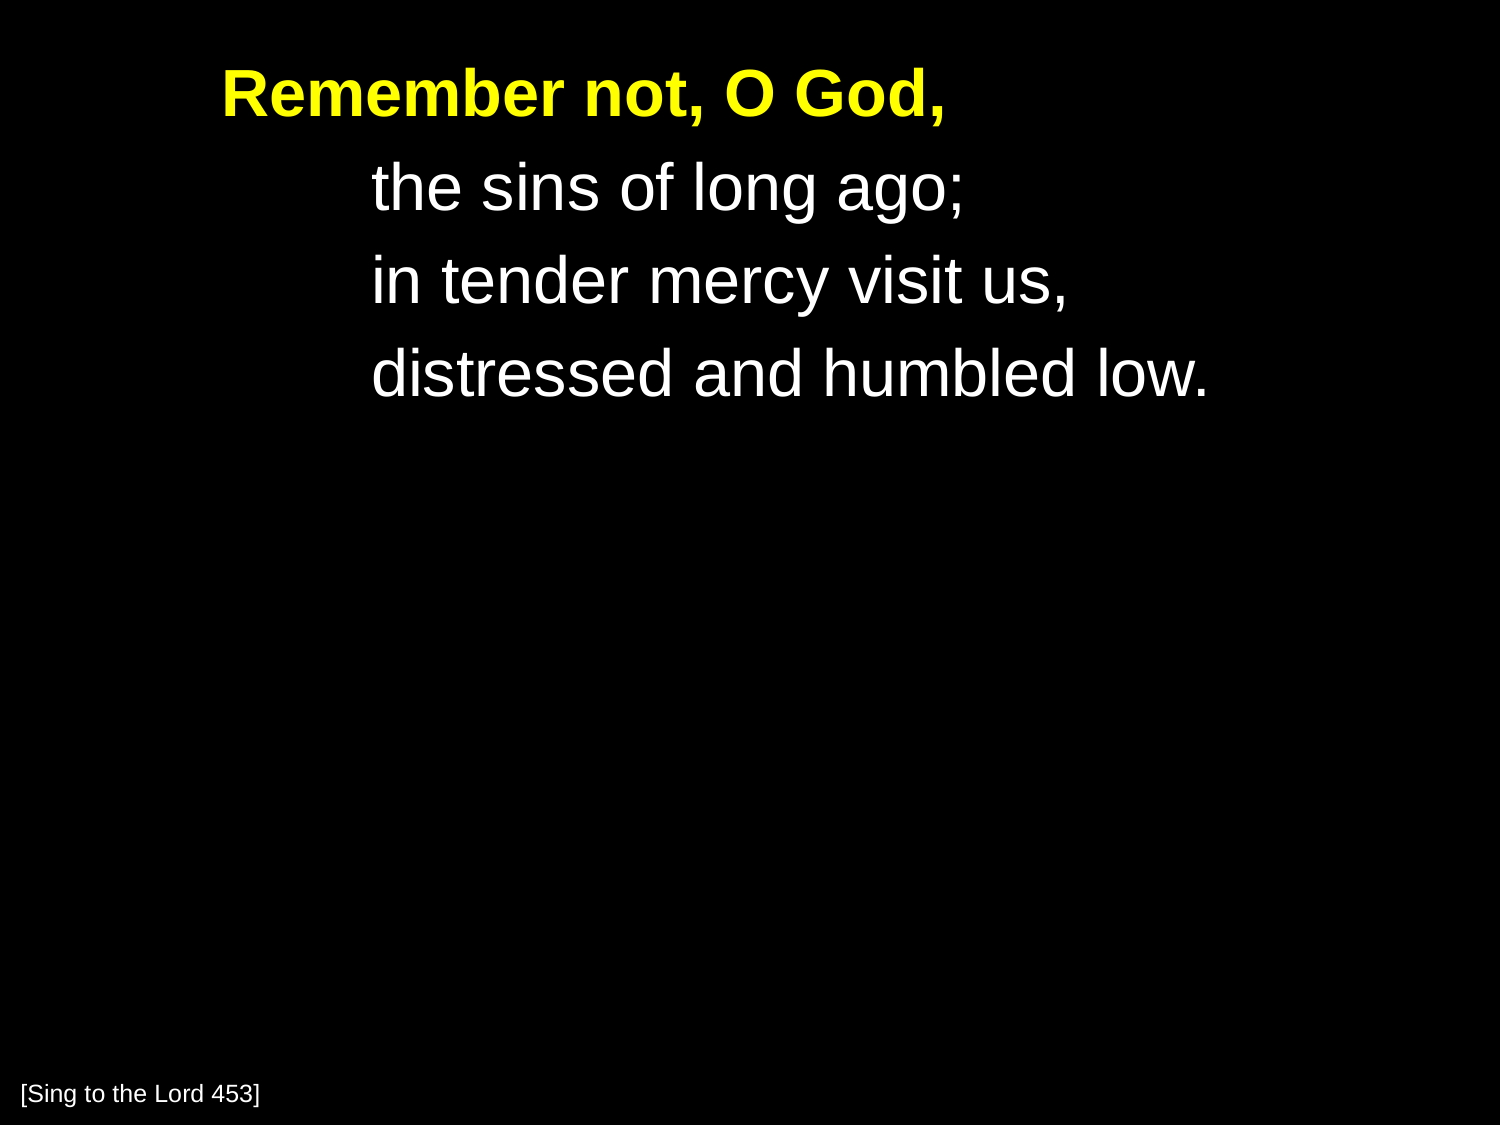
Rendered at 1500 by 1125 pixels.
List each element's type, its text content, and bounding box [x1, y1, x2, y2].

list Remember not, O God, the sins of long ago; in tender mercy visit us, distressed and humbled low. [0, 42, 1500, 1047]
text_box [Sing to the Lord 453] [5, 1070, 526, 1115]
